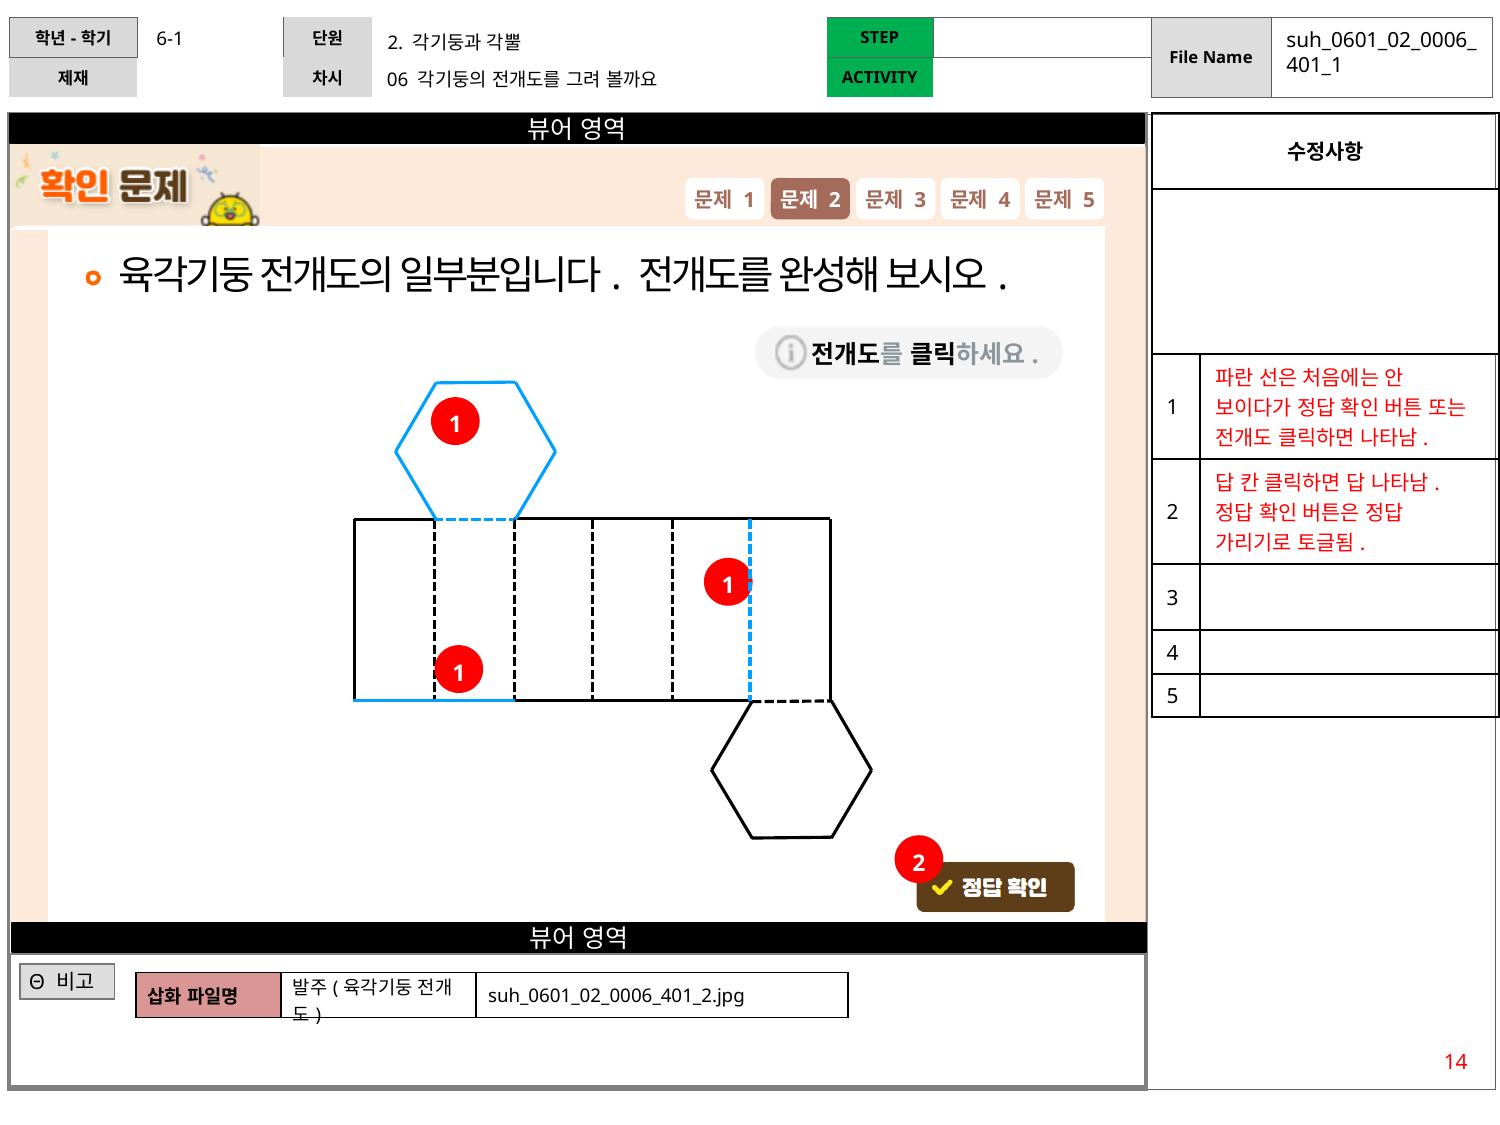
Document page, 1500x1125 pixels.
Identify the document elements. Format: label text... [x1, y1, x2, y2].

table_header suh_0601_02_0006_401_2.jpg [477, 973, 847, 1017]
text_box 2. 각기둥과 각뿔 [372, 23, 828, 48]
text_box 문제 1 [683, 175, 767, 222]
table_header 수정사항 [1153, 114, 1498, 188]
table_cell [1153, 190, 1498, 353]
text_box 문제 3 [854, 175, 938, 222]
text_box 06 각기둥의 전개도를 그려 볼까요 [372, 60, 821, 96]
table_cell [1201, 631, 1498, 673]
text_box 육각기둥 전개도의 일부분입니다. 전개도를 완성해 보시오. [104, 242, 1085, 306]
picture [82, 266, 103, 288]
text_box 문제 4 [938, 175, 1022, 222]
picture [10, 144, 260, 230]
table_cell [1201, 565, 1498, 629]
text_box 문제 2 [768, 175, 853, 222]
table_cell [1201, 675, 1498, 716]
table_cell 파란 선은 처음에는 안 보이다가 정답 확인 버튼 또는 전개도 클릭하면 나타남. [1201, 355, 1498, 458]
table_cell 3 [1153, 565, 1199, 629]
table_cell 답 칸 클릭하면 답 나타남. 정답 확인 버튼은 정답 가리기로 토글됨. [1201, 460, 1498, 563]
table_header 발주(육각기둥 전개도) [282, 973, 475, 1017]
table_cell 1 [1153, 355, 1199, 458]
table_header 삽화 파일명 [137, 973, 280, 1017]
table_cell 2 [1153, 460, 1199, 563]
table_cell 5 [1153, 675, 1199, 716]
picture [915, 858, 1078, 913]
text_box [353, 518, 872, 839]
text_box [749, 323, 1070, 380]
text_box 2 [892, 833, 946, 884]
table_cell 4 [1153, 631, 1199, 673]
text_box 문제 5 [1022, 175, 1107, 222]
text_box 6-1 [141, 18, 284, 55]
text_box suh_0601_02_0006_401_1 [1271, 18, 1500, 84]
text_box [394, 381, 556, 521]
